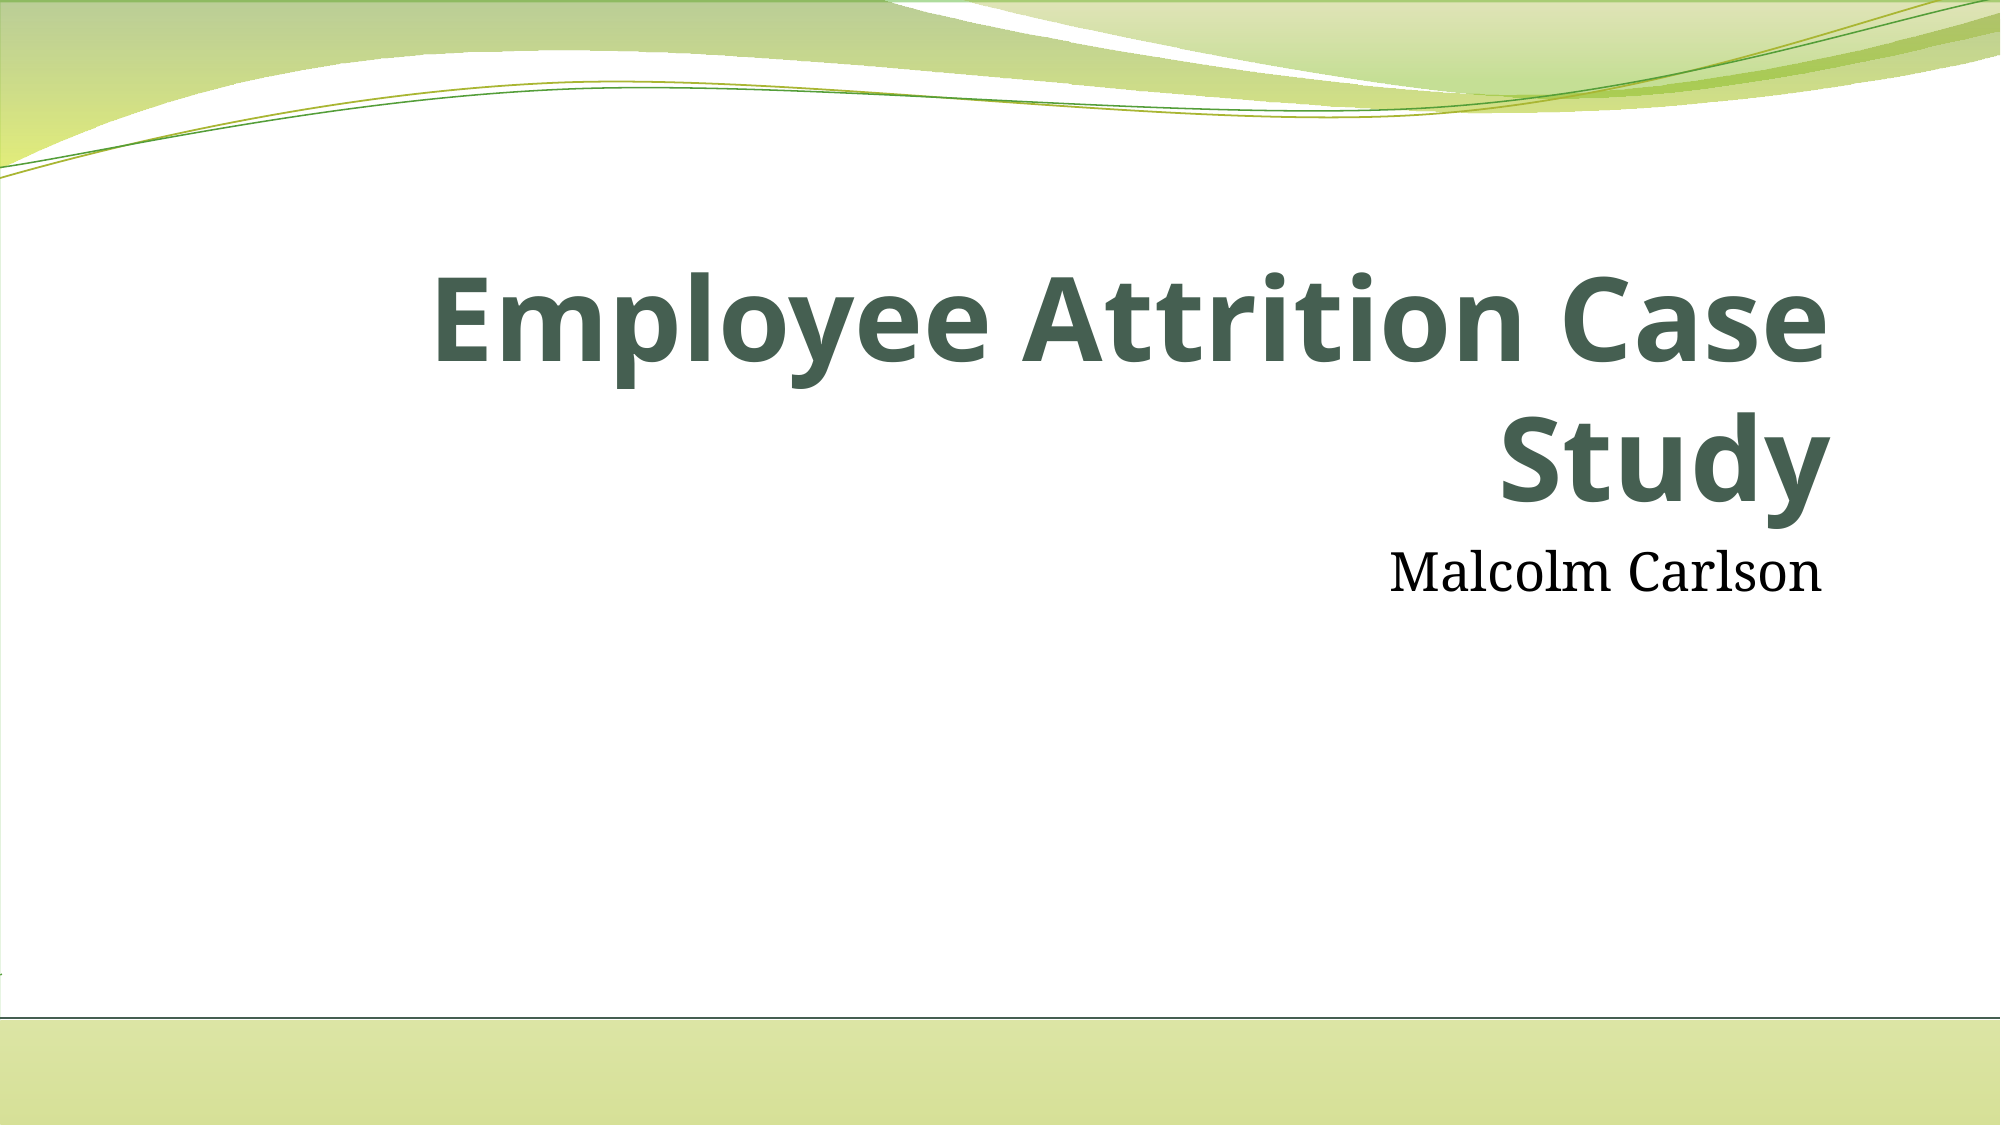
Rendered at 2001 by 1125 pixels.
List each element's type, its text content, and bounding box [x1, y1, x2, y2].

subtitle Malcolm Carlson [116, 529, 1835, 818]
title Employee Attrition Case Study [116, 224, 1834, 525]
